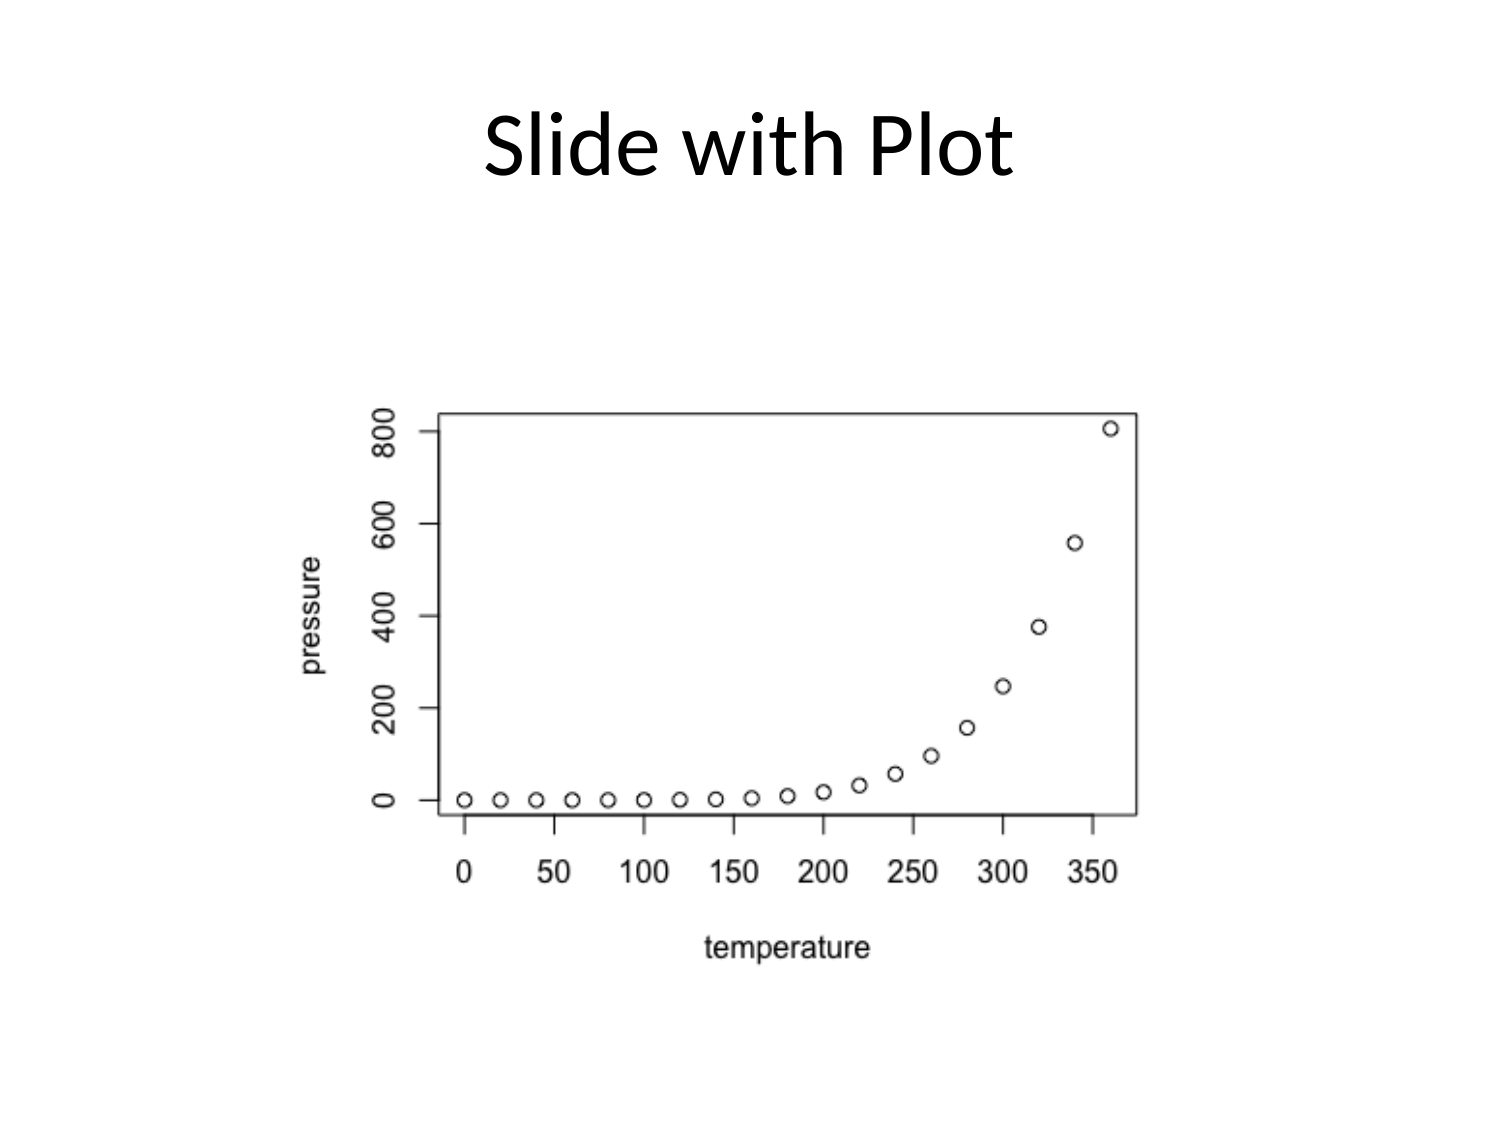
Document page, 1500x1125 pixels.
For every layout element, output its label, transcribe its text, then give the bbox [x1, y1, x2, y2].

title Slide with Plot [75, 45, 1425, 233]
picture [287, 262, 1215, 1005]
